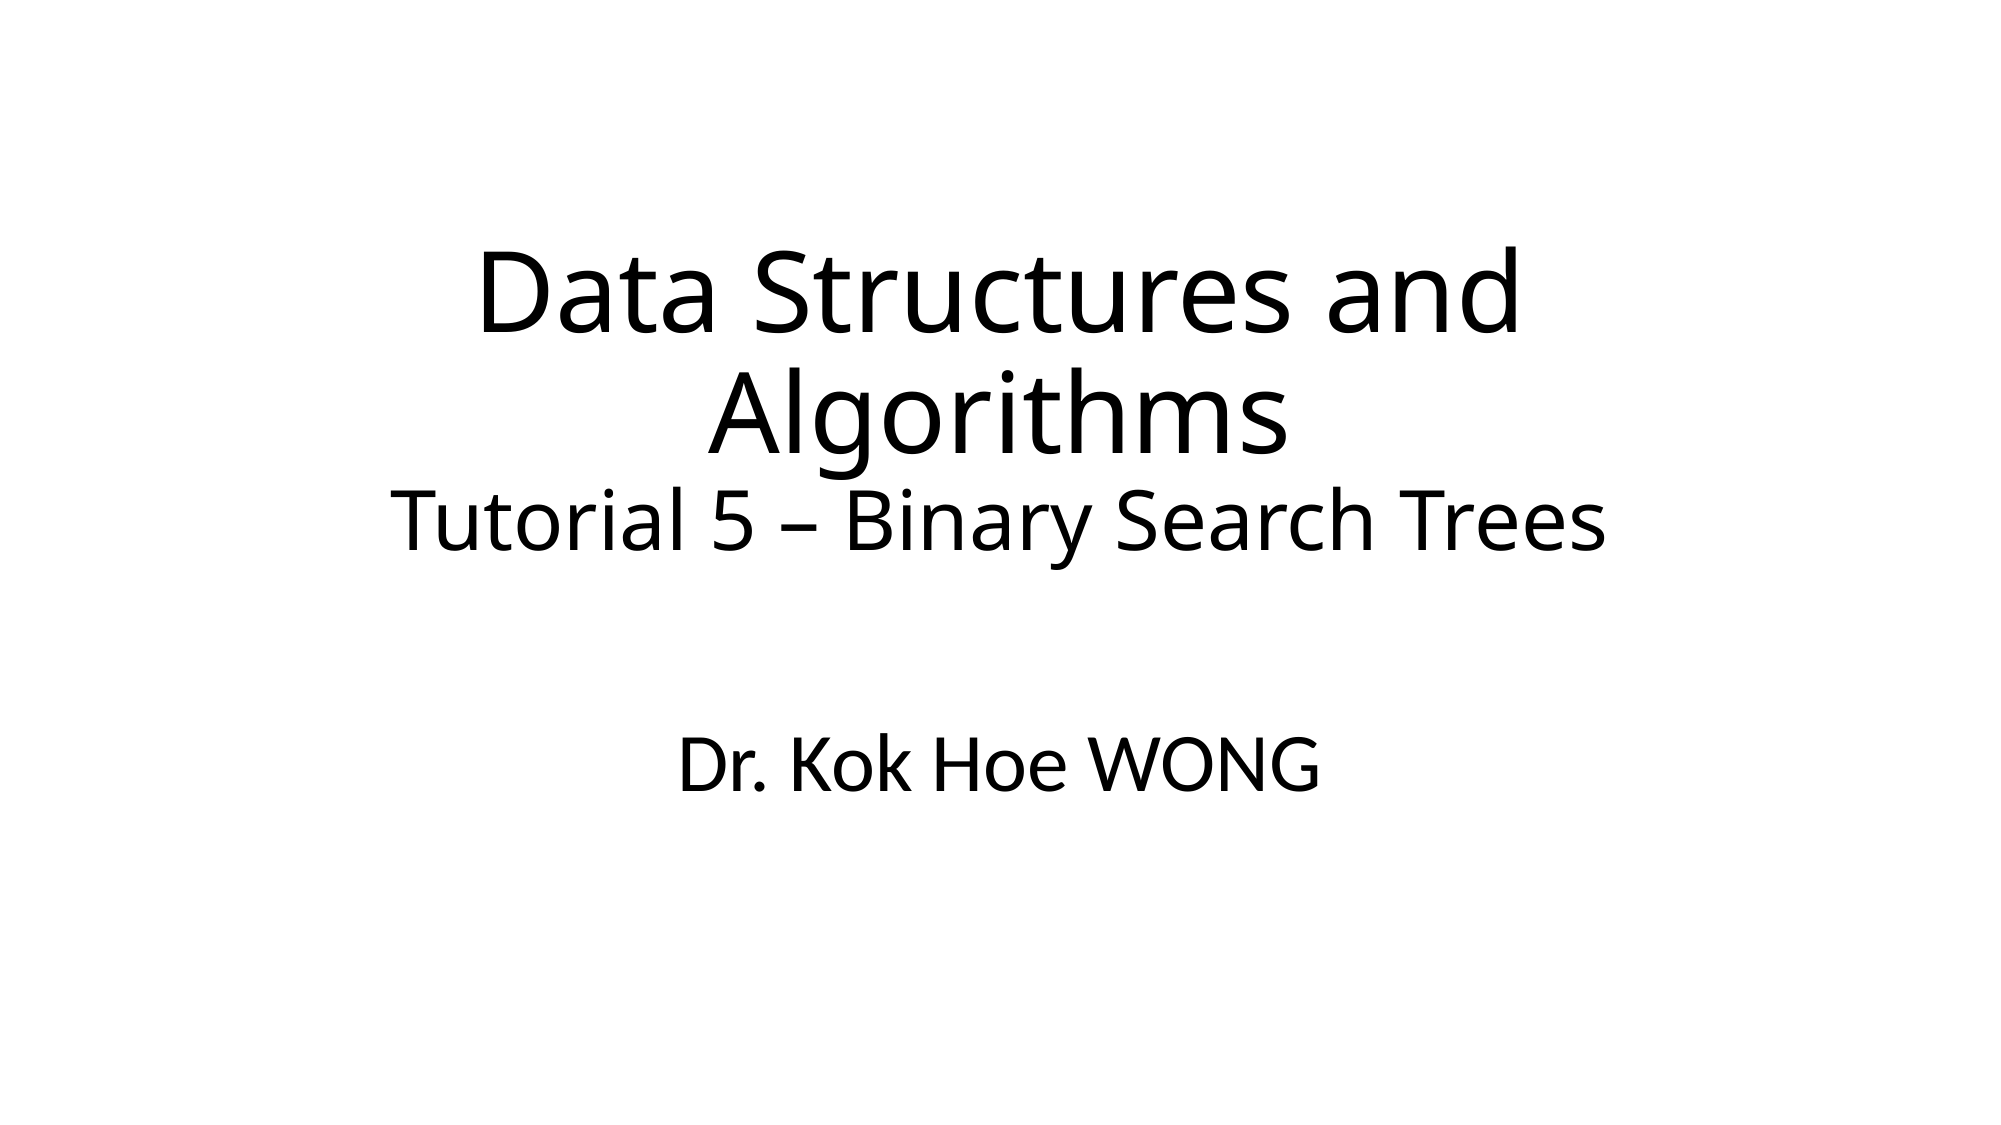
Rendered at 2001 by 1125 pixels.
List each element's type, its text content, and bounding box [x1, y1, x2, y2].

title Data Structures and Algorithms Tutorial 5 – Binary Search Trees [249, 184, 1750, 576]
subtitle Dr. Kok Hoe WONG [249, 590, 1750, 863]
